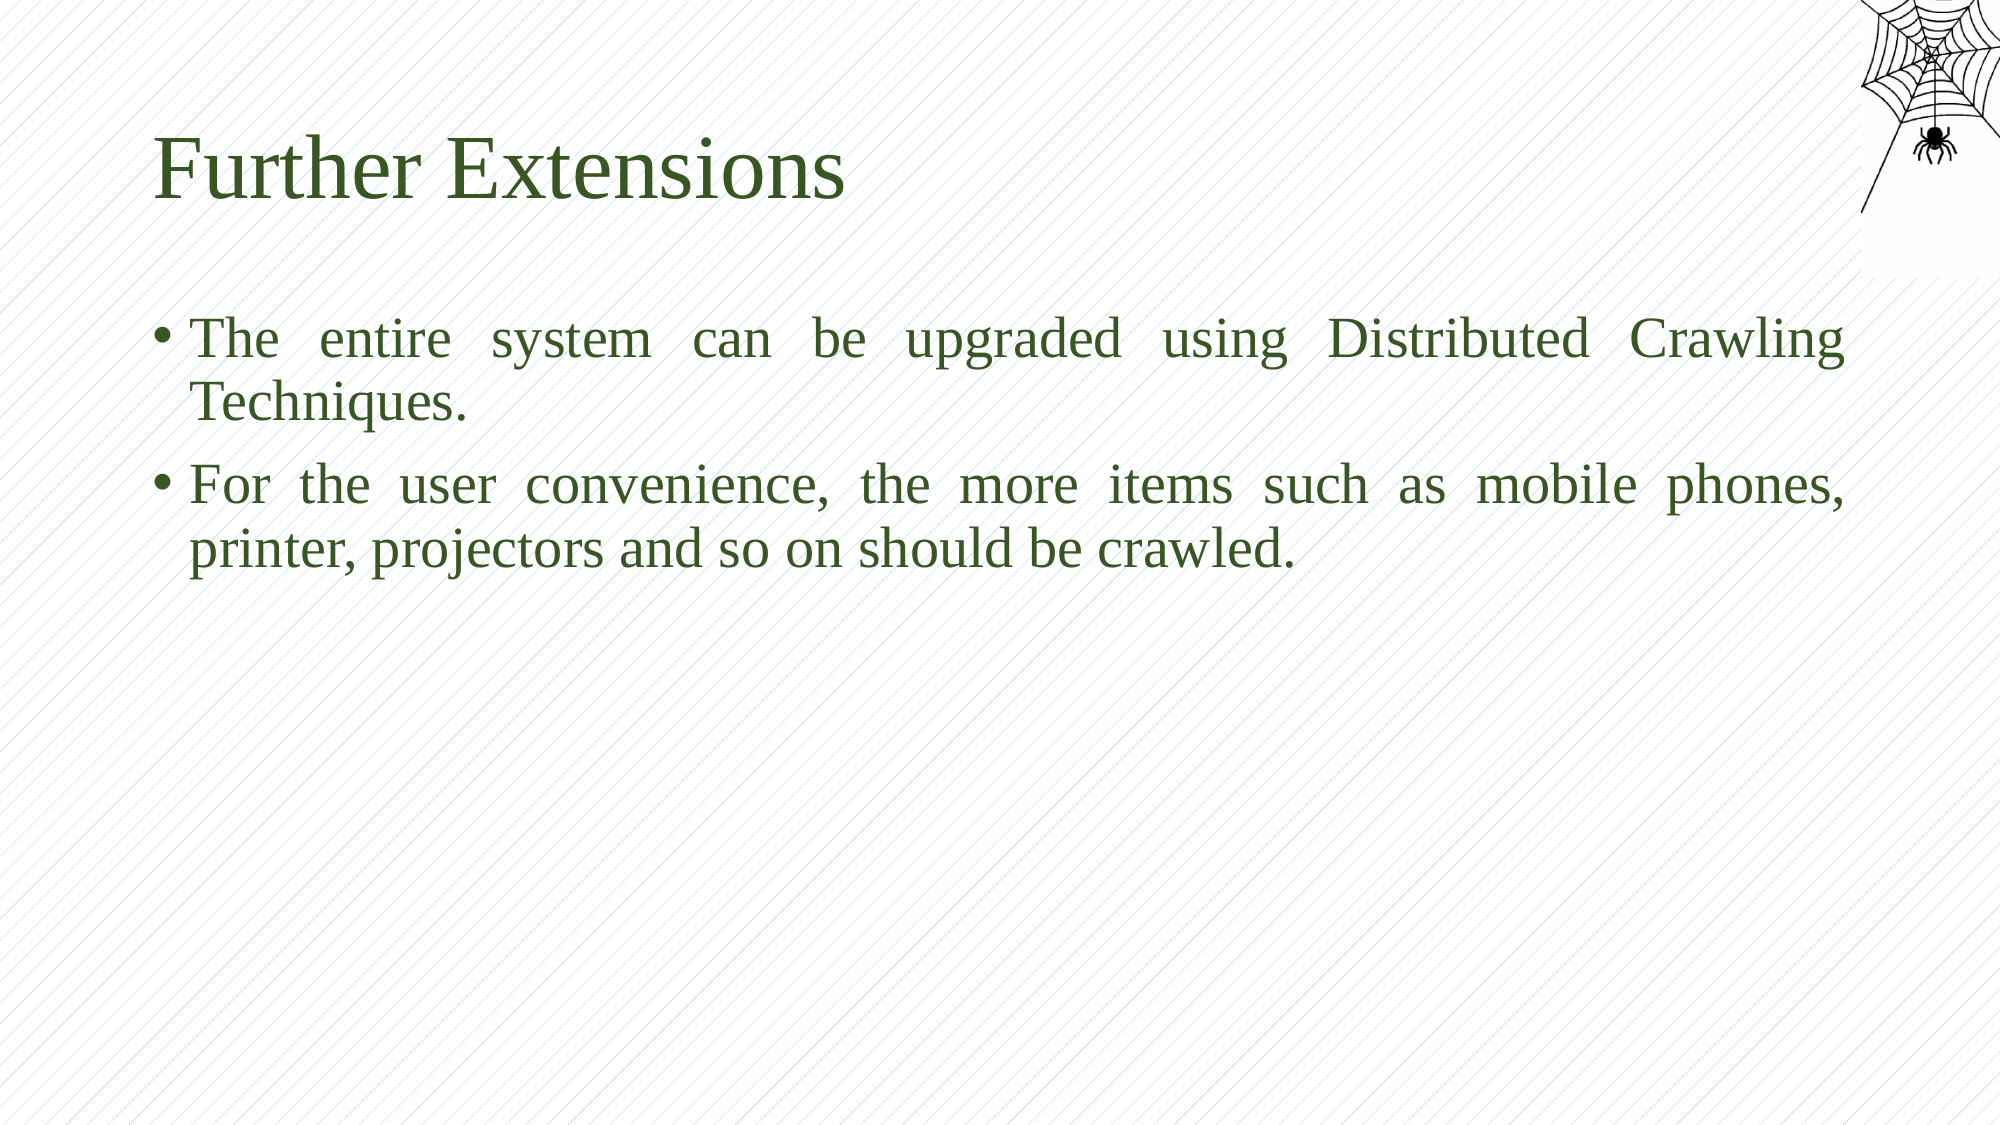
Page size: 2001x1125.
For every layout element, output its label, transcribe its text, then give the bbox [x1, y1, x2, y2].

list The entire system can be upgraded using Distributed Crawling Techniques. For the user convenience, the more items such as mobile phones, printer, projectors and so on should be crawled. [137, 299, 1863, 1014]
title Further Extensions [137, 59, 1863, 278]
picture [1861, 0, 2000, 278]
